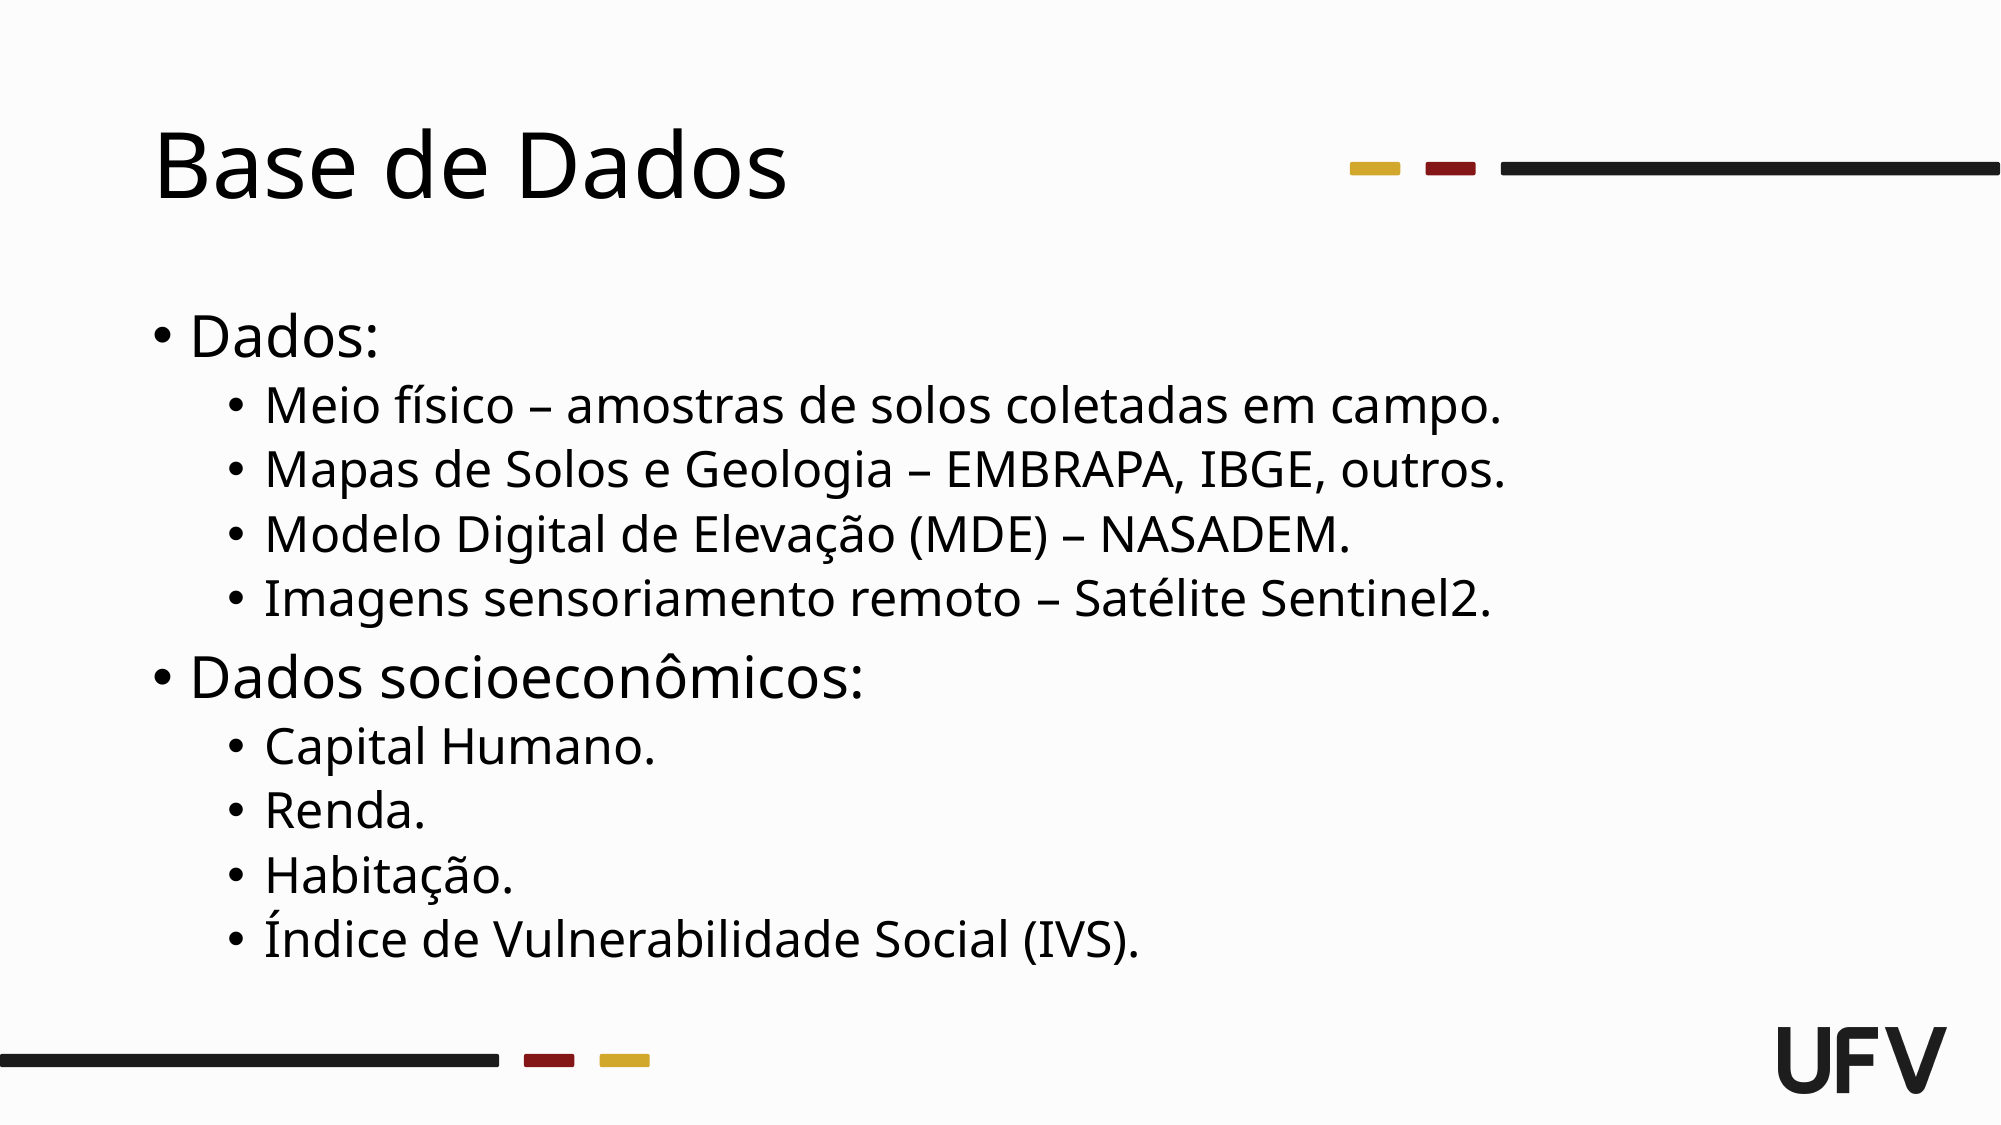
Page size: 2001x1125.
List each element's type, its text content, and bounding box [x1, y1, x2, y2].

picture [1778, 1027, 1947, 1094]
title Base de Dados [137, 59, 1350, 278]
list Dados: Meio físico – amostras de solos coletadas em campo. Mapas de Solos e Geologia – EMBRAPA, IBGE, outros. Modelo Digital de Elevação (MDE) – NASADEM. Imagens sensoriamento remoto – Satélite Sentinel2. Dados socioeconômicos: Capital Humano. Renda. Habitação. Índice de Vulnerabilidade Social (IVS). [137, 299, 1863, 1014]
